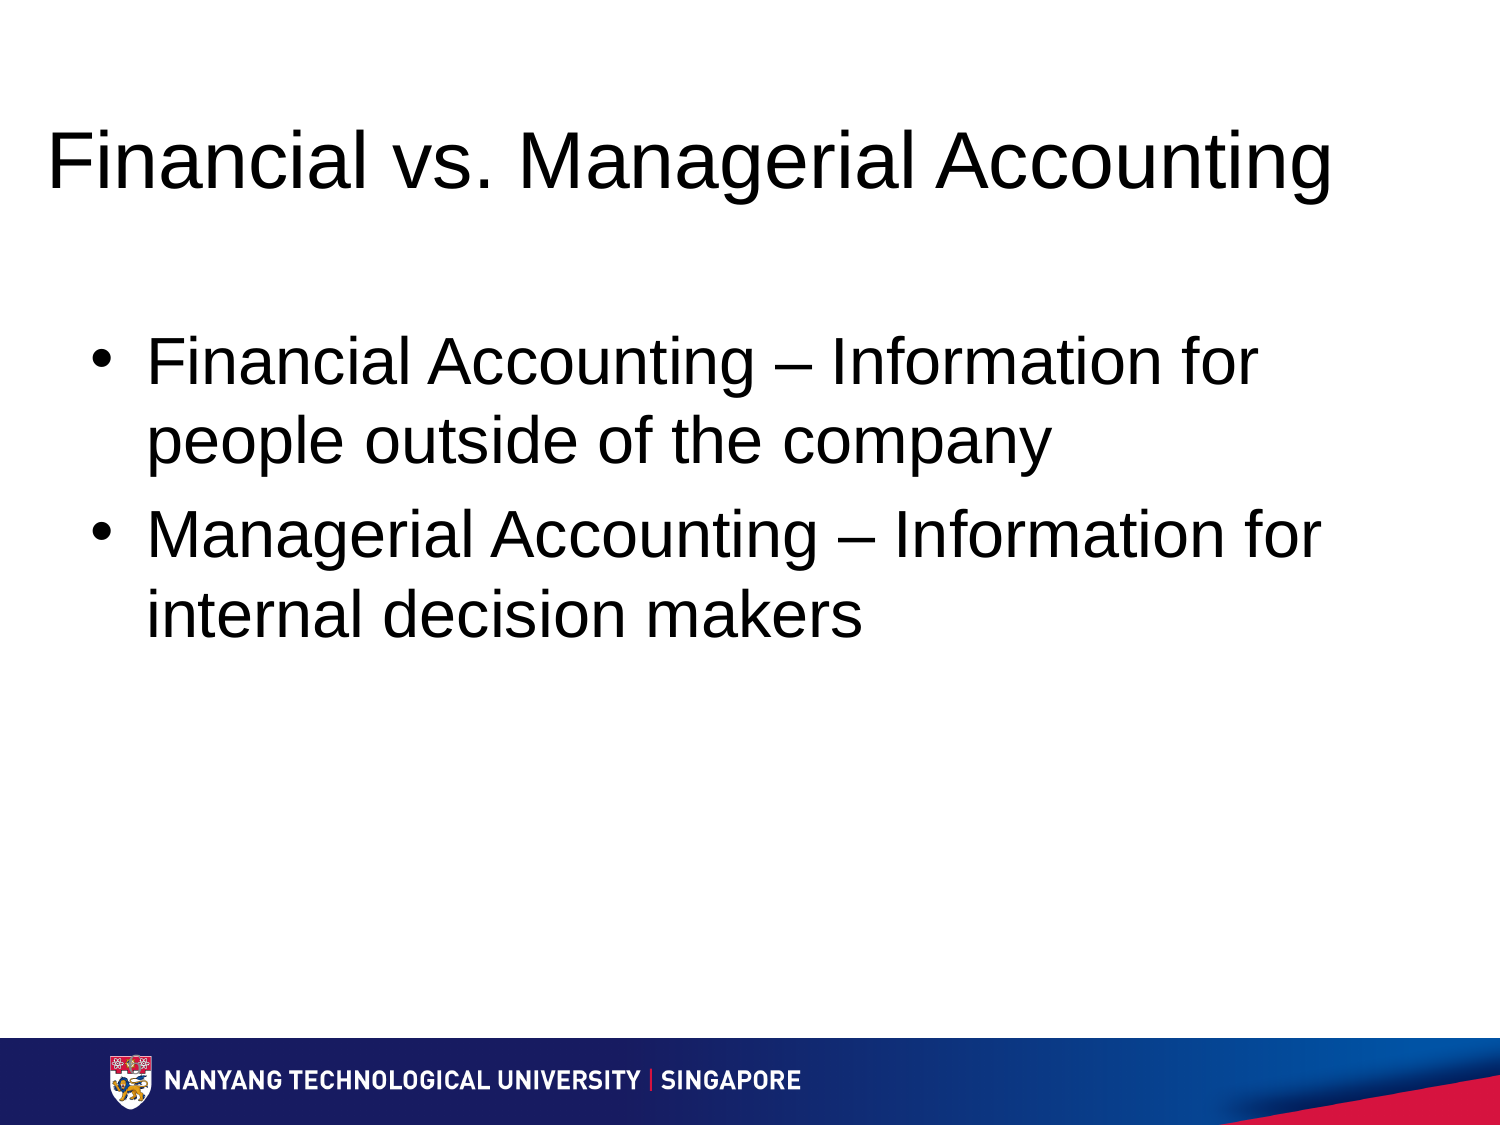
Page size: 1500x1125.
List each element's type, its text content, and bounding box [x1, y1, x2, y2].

title Financial vs. Managerial Accounting [31, 62, 1469, 250]
slide_number 6 [112, 1025, 425, 1100]
picture [0, 1038, 1500, 1125]
list Financial Accounting – Information for people outside of the company Managerial Accounting – Information for internal decision makers [75, 309, 1425, 946]
